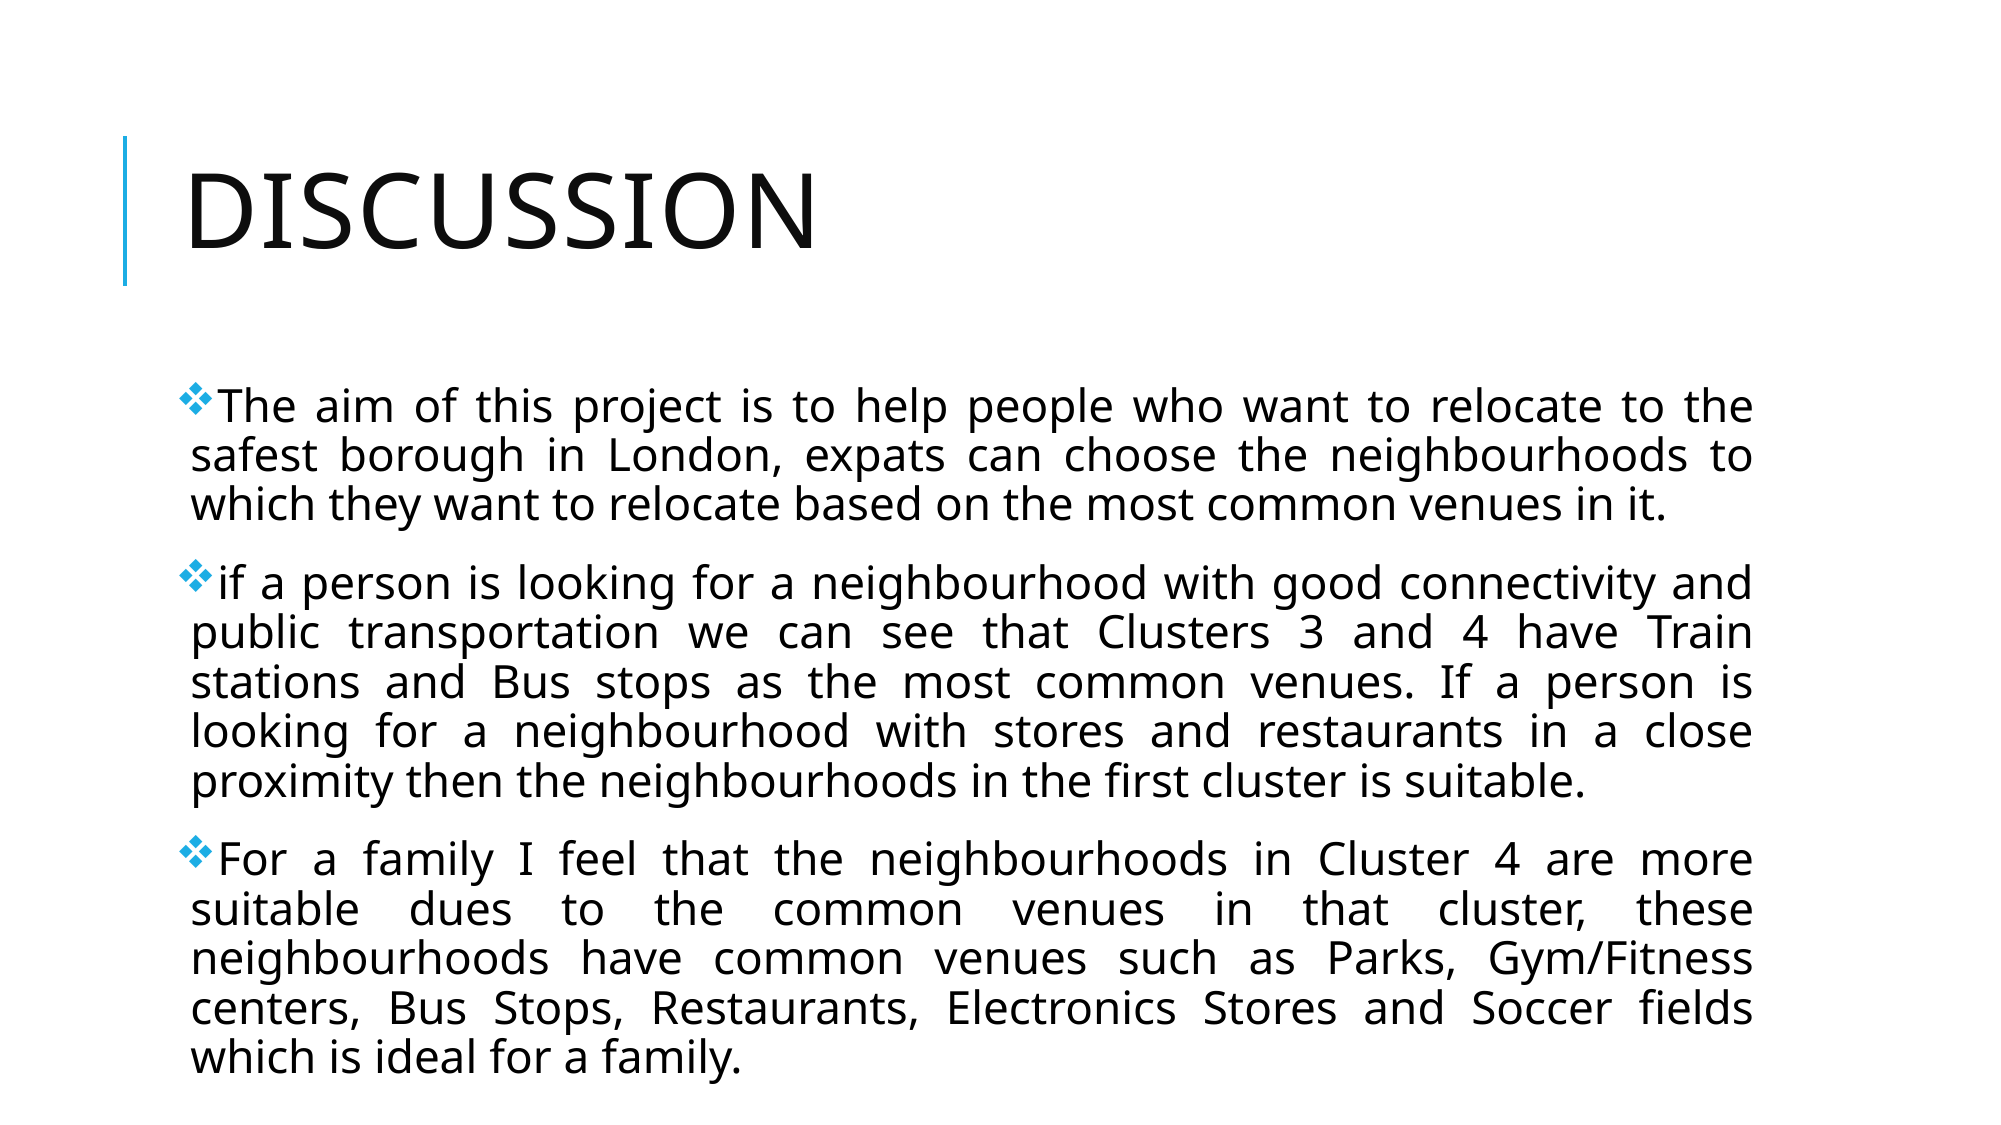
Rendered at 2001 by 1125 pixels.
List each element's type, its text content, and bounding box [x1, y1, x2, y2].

title Discussion [168, 96, 1763, 342]
list The aim of this project is to help people who want to relocate to the safest borough in London, expats can choose the neighbourhoods to which they want to relocate based on the most common venues in it. if a person is looking for a neighbourhood with good connectivity and public transportation we can see that Clusters 3 and 4 have Train stations and Bus stops as the most common venues. If a person is looking for a neighbourhood with stores and restaurants in a close proximity then the neighbourhoods in the first cluster is suitable. For a family I feel that the neighbourhoods in Cluster 4 are more suitable dues to the common venues in that cluster, these neighbourhoods have common venues such as Parks, Gym/Fitness centers, Bus Stops, Restaurants, Electronics Stores and Soccer fields which is ideal for a family. [168, 375, 1763, 1035]
